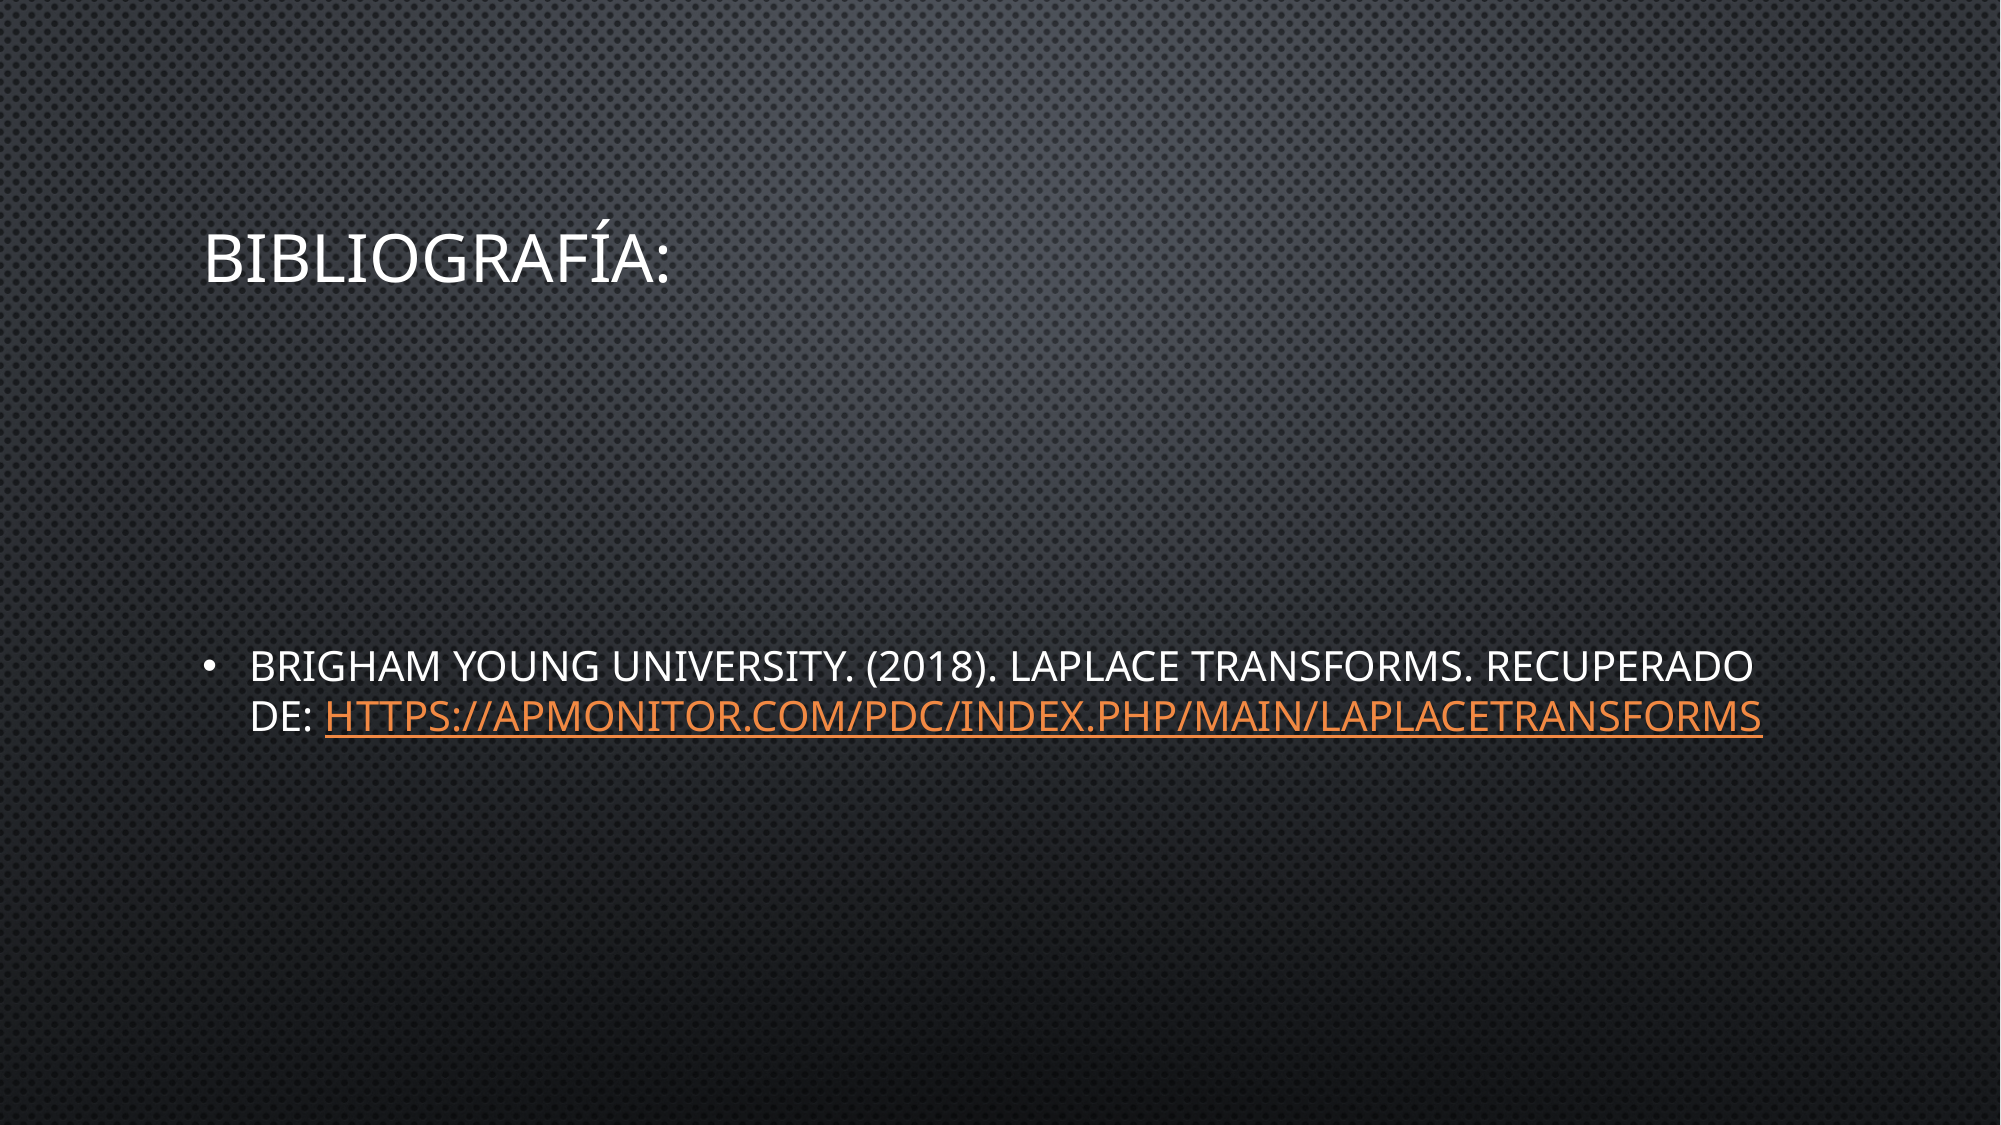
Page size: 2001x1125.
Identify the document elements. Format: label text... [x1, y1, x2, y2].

title Bibliografía: [187, 99, 1813, 413]
list Brigham Young University. (2018). Laplace Transforms. Recuperado de: https://apmonitor.com/pdc/index.php/Main/LaplaceTransforms [187, 437, 1813, 950]
